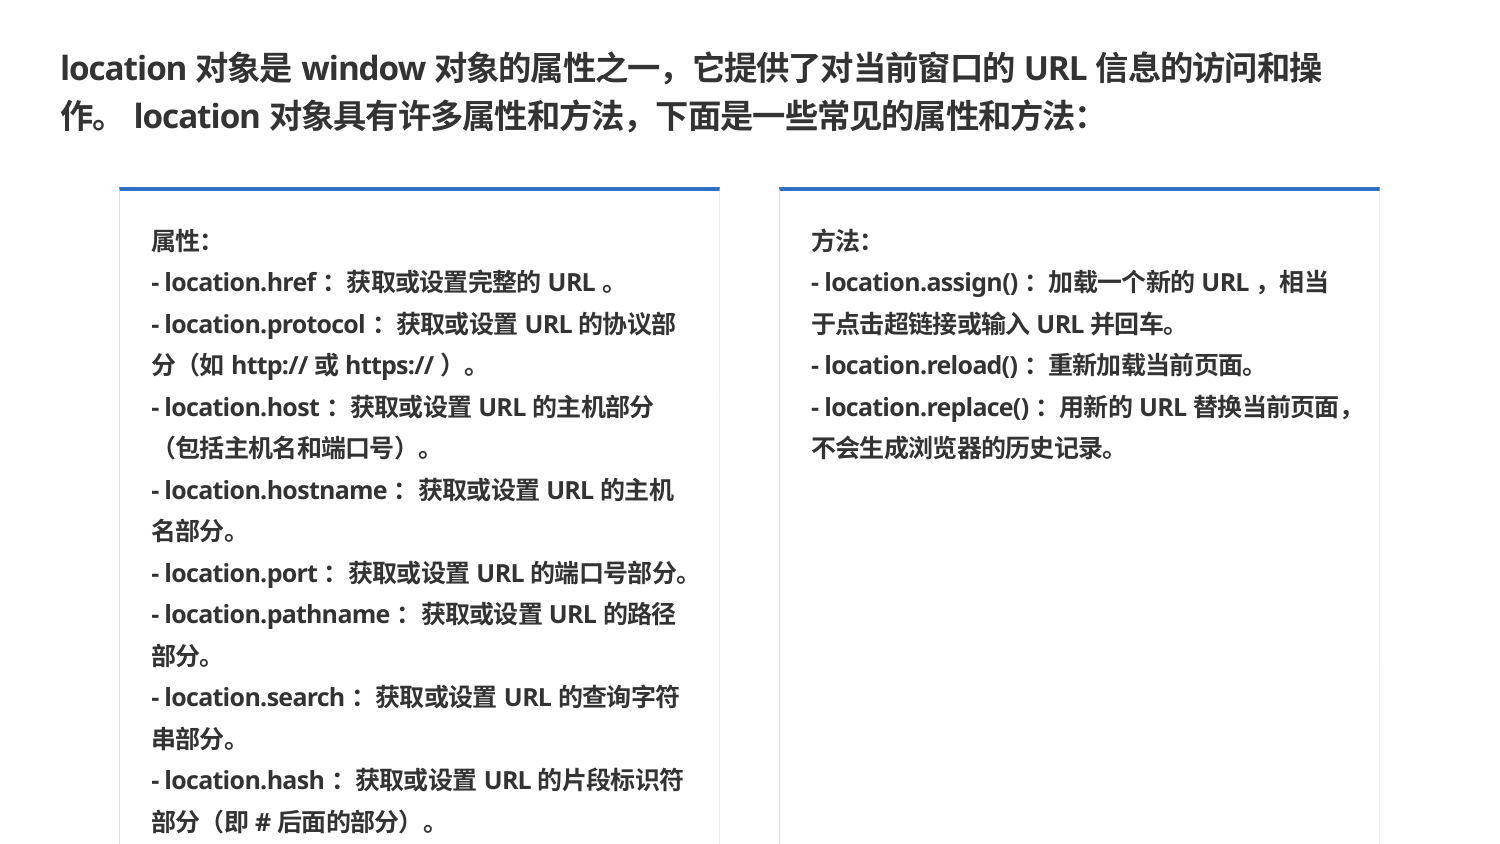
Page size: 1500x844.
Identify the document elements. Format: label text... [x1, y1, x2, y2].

text_box location对象是window对象的属性之一，它提供了对当前窗口的URL信息的访问和操作。location对象具有许多属性和方法，下面是一些常见的属性和方法： [60, 37, 1440, 135]
picture [779, 187, 1380, 844]
picture [119, 187, 720, 844]
